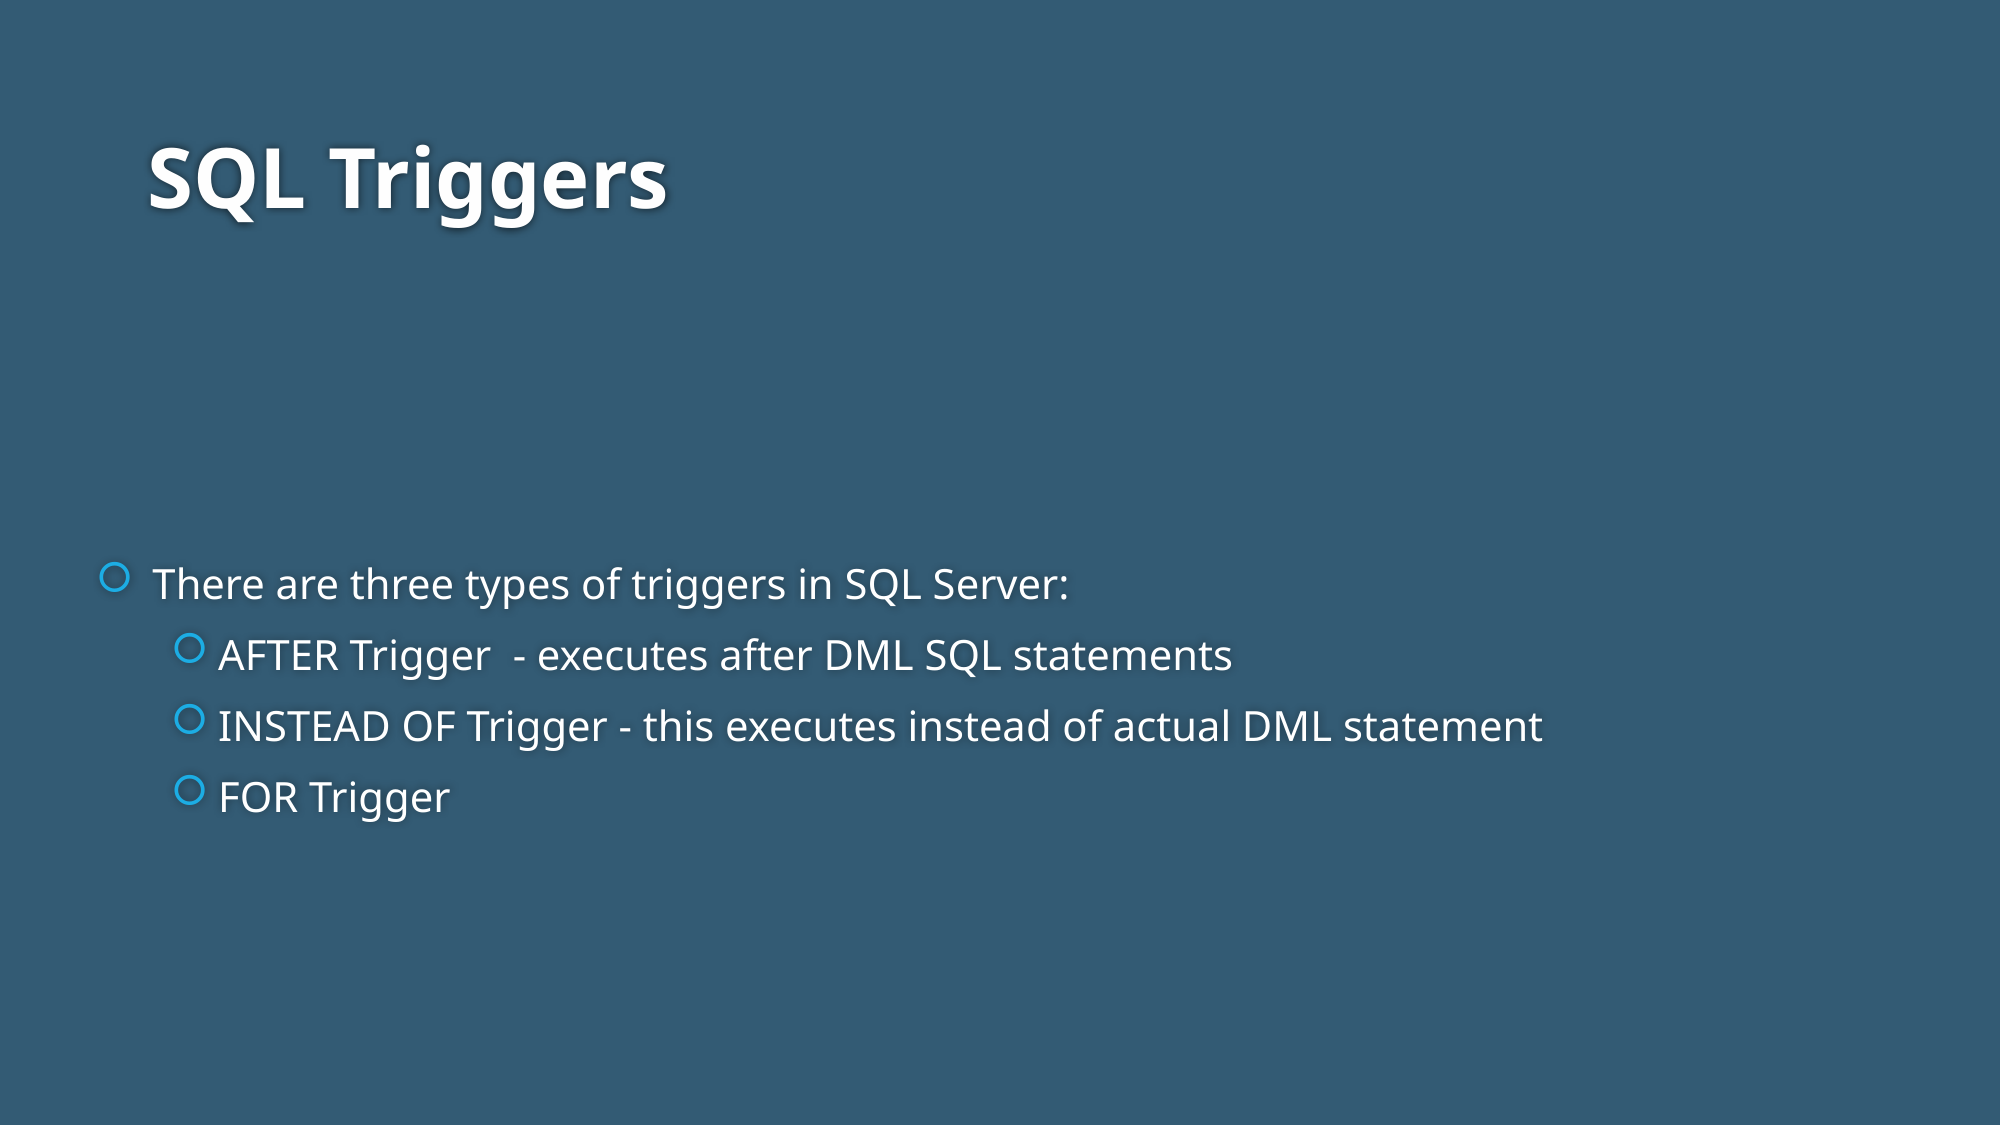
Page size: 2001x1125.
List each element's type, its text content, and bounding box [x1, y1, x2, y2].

title SQL Triggers [132, 73, 1868, 233]
list There are three types of triggers in SQL Server: AFTER Trigger - executes after DML SQL statements INSTEAD OF Trigger - this executes instead of actual DML statement FOR Trigger [81, 364, 1953, 1085]
